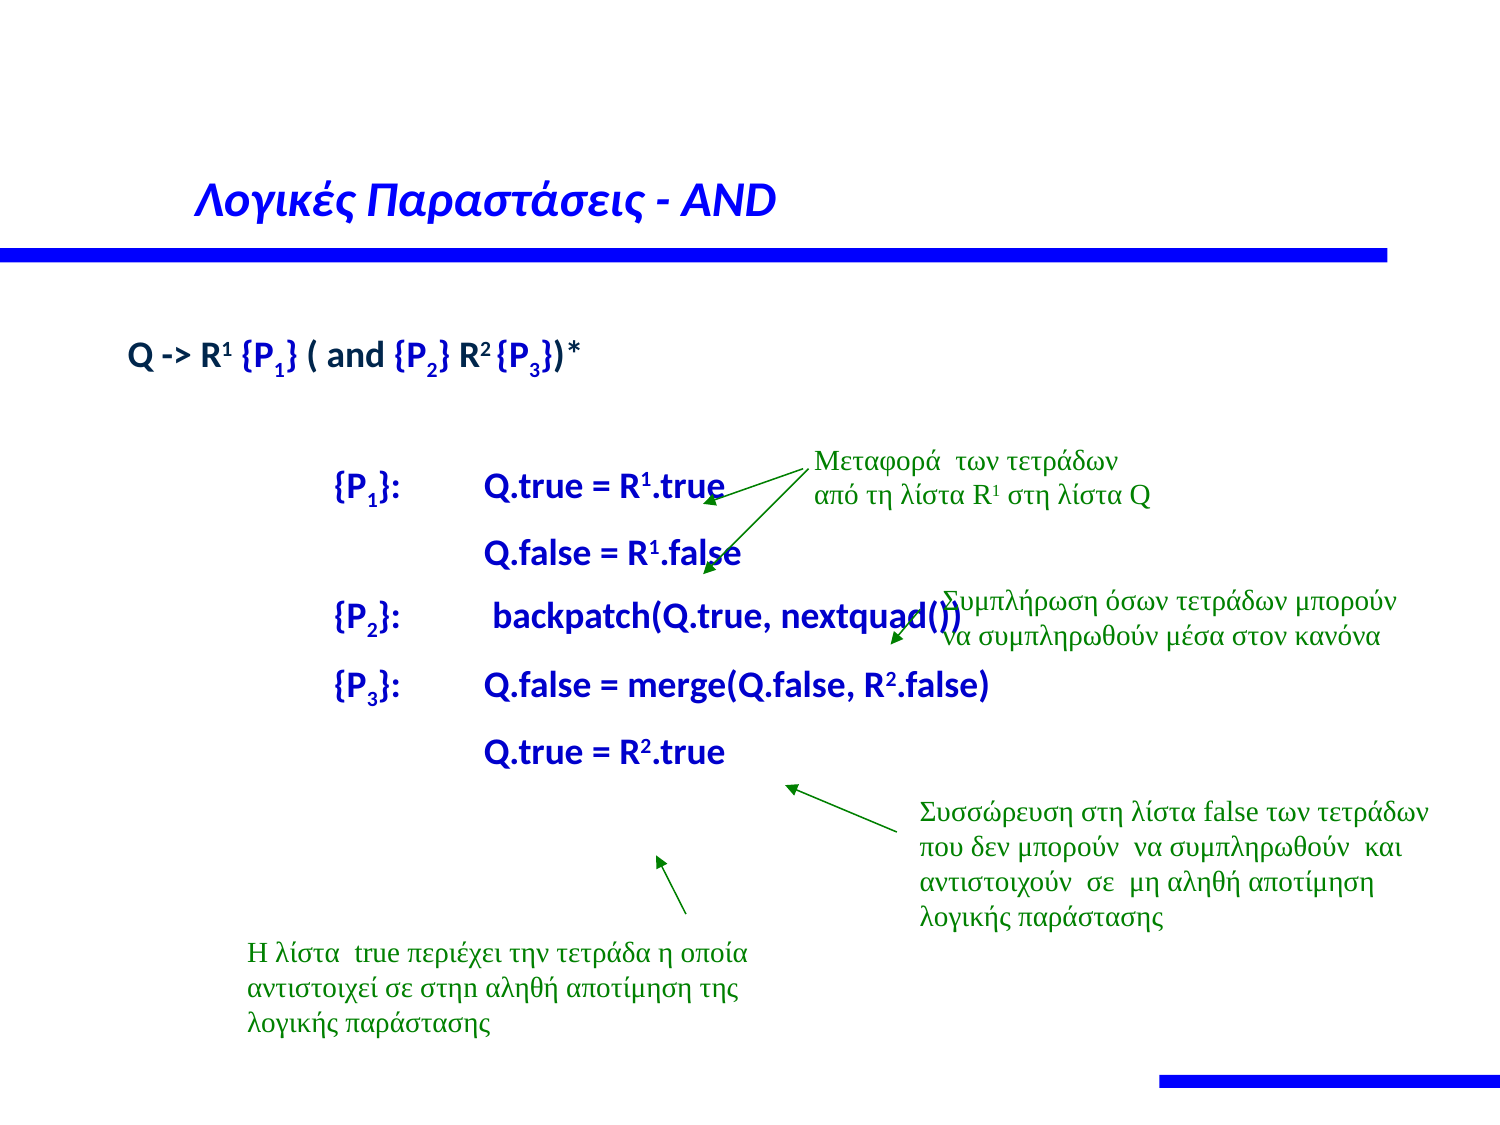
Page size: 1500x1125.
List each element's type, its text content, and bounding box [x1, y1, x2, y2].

text_box [890, 609, 921, 645]
text_box Μεταφορά των τετράδων από τη λίστα R1 στη λίστα Q [799, 433, 1166, 519]
text_box [785, 784, 897, 833]
text_box Συμπλήρωση όσων τετράδων μπορούν να συμπληρωθούν μέσα στον κανόνα [927, 574, 1413, 659]
text_box Συσσώρευση στη λίστα false των τετράδων που δεν μπορούν να συμπληρωθούν και αντιστοιχούν σε μη αληθή αποτίμηση λογικής παράστασης [904, 785, 1452, 940]
text_box [656, 855, 687, 915]
text_box [703, 468, 804, 506]
title Λογικές Παραστάσεις - AND [179, 46, 1455, 235]
list Q -> R1 {P1} ( and {P2} R2 {P3})* {P1}: Q.true = R1.true Q.false = R1.false {P2}: backpatch(Q.true, nextquad()) {P3}: Q.false = merge(Q.false, R2.false) Q.true = R2.true [112, 312, 1388, 1001]
text_box Η λίστα true περιέχει την τετράδα η οποία αντιστοιχεί σε στηn αληθή αποτίμηση της λογικής παράστασης [232, 925, 764, 1046]
text_box [703, 468, 809, 575]
